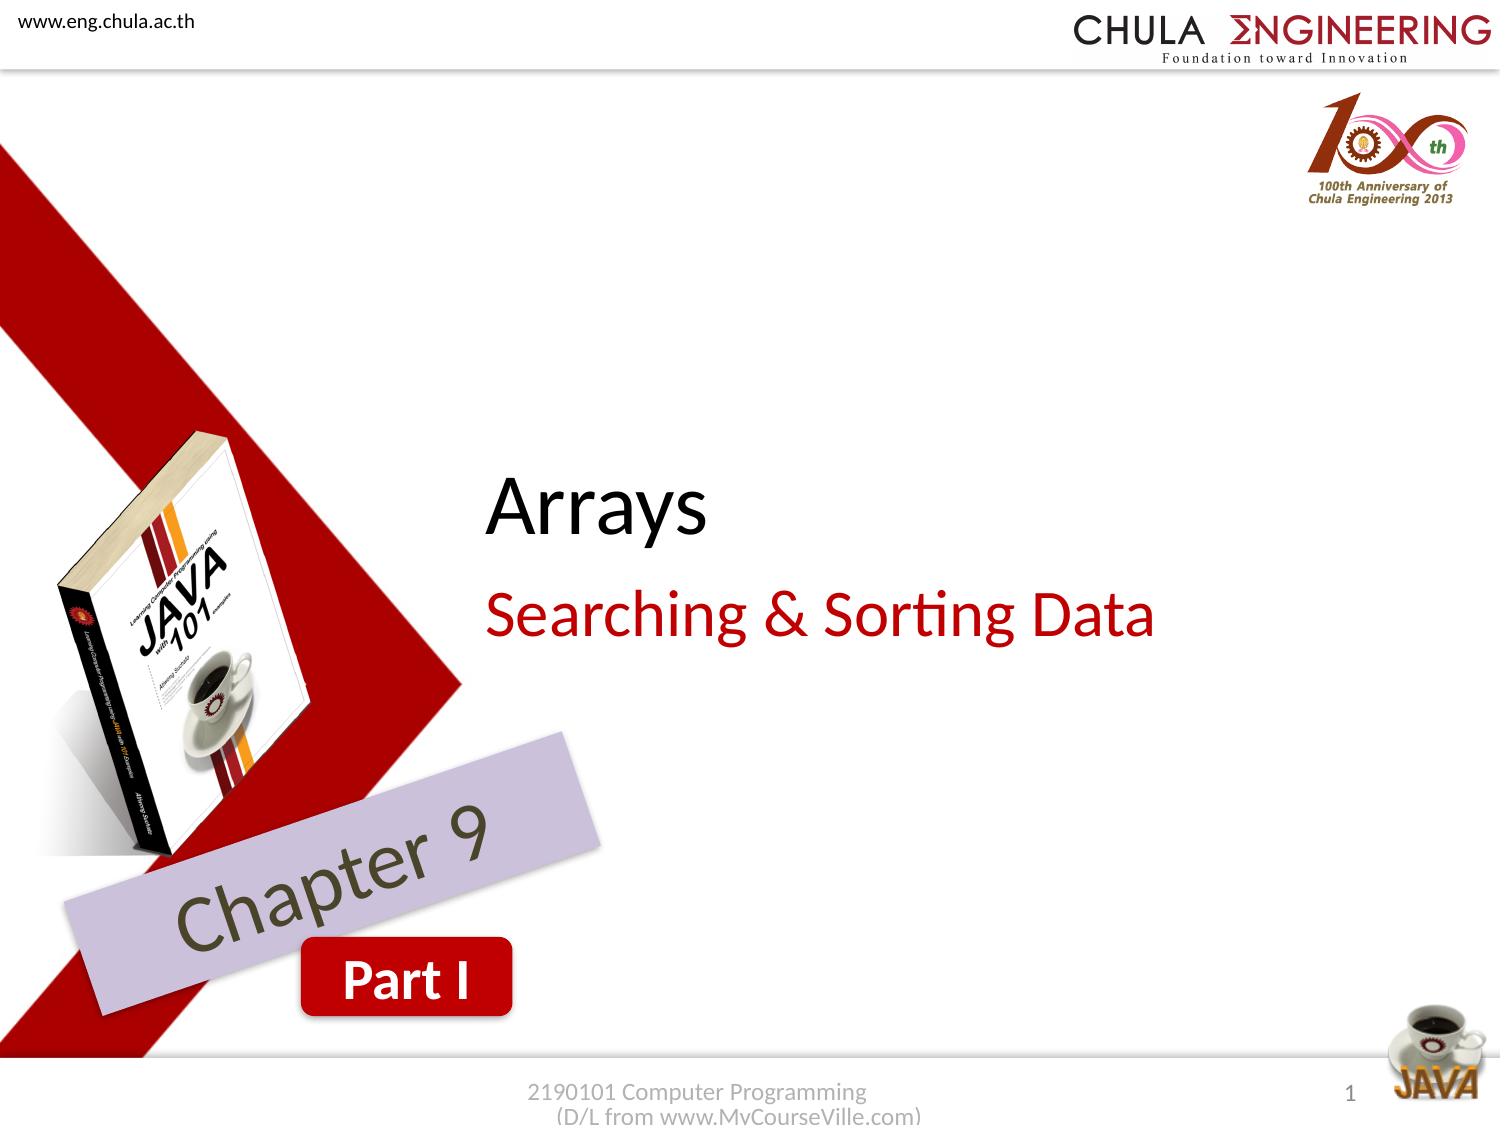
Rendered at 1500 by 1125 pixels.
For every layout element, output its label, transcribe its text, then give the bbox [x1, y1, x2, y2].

title Arrays [470, 379, 1388, 562]
text_box Part I [300, 936, 514, 1017]
picture [0, 70, 1500, 1105]
slide_number 1 [1074, 1061, 1372, 1122]
picture [1074, 15, 1491, 63]
subtitle Searching & Sorting Data [470, 562, 1388, 850]
footer 2190101 Computer Programming (D/L from www.MyCourseVille.com) [512, 1060, 988, 1121]
text_box Chapter 9 [62, 730, 602, 1017]
